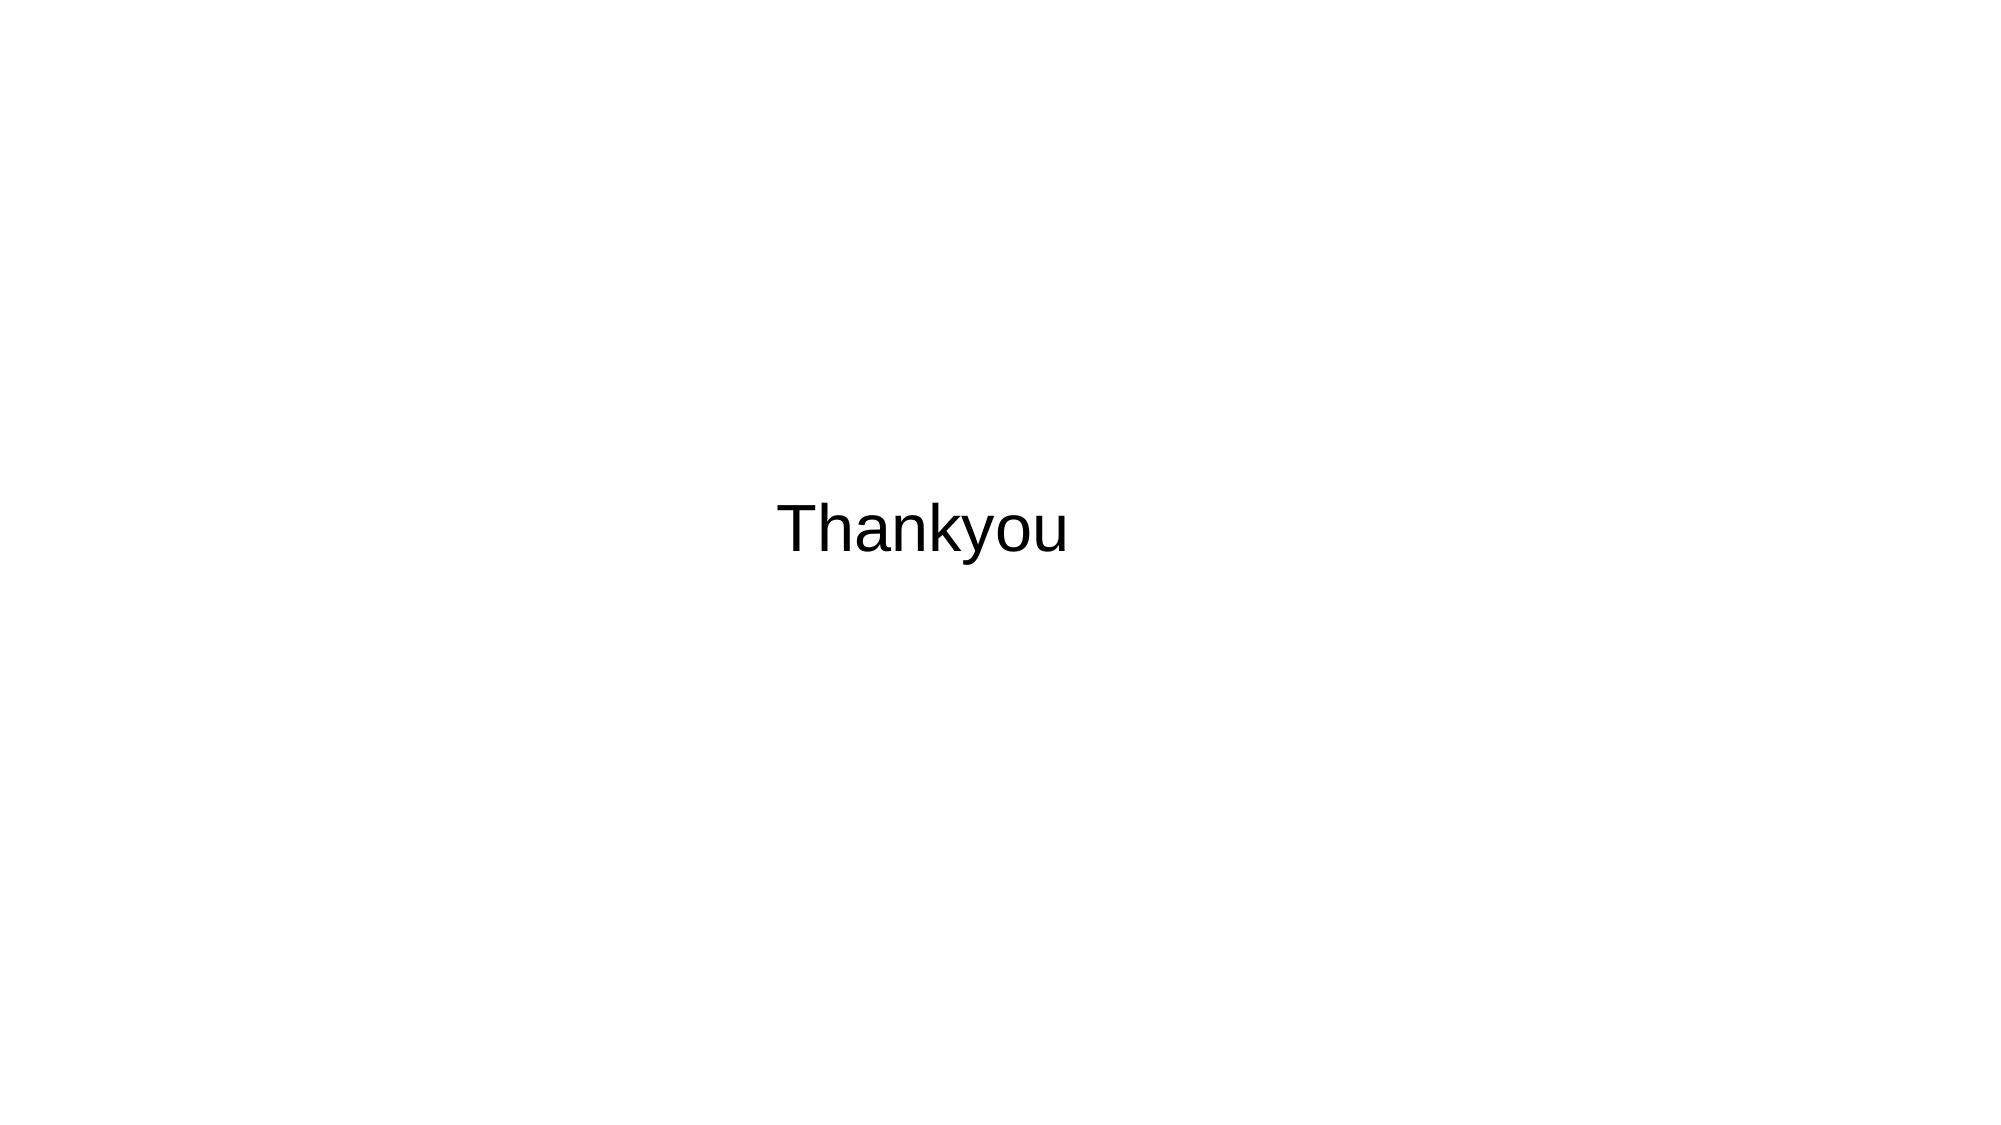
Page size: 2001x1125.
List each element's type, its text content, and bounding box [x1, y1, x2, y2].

subtitle Thankyou [182, 486, 1683, 593]
